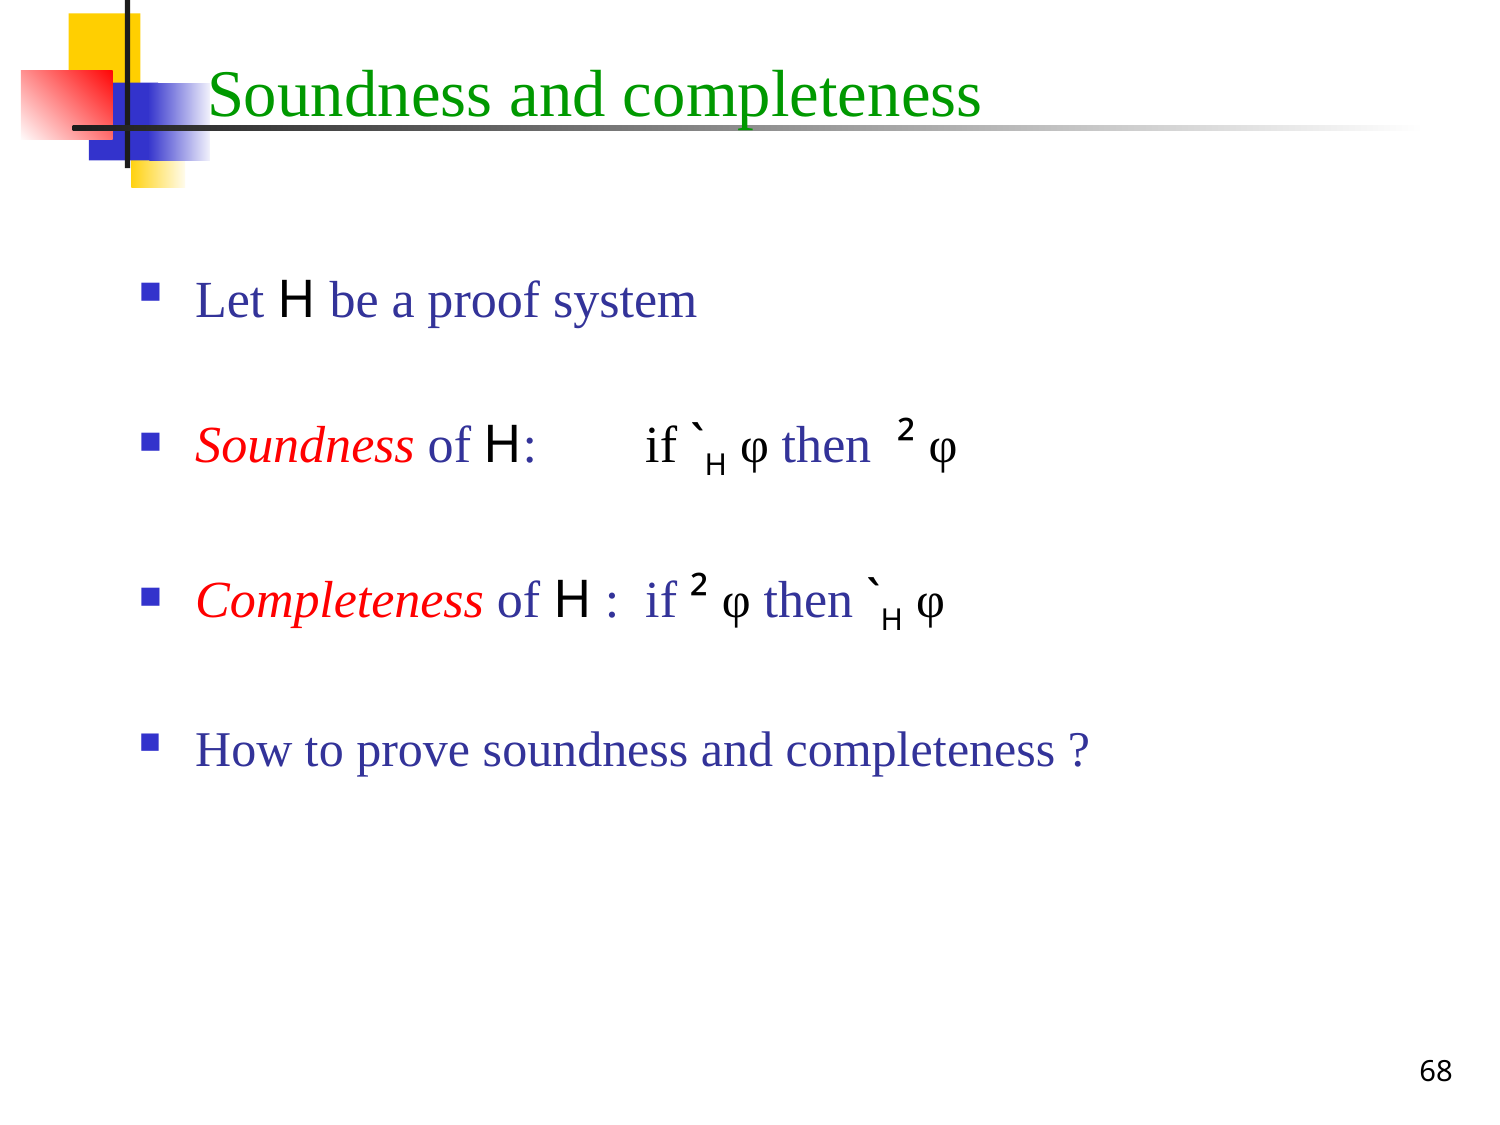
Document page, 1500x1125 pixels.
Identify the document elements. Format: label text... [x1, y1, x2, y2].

slide_number 68 [1155, 1024, 1468, 1100]
title Soundness and completeness [192, 0, 1471, 138]
list Let H be a proof system Soundness of H: if `H φ then ² φ Completeness of H : if ² φ then `H φ How to prove soundness and completeness ? [123, 184, 1469, 1000]
